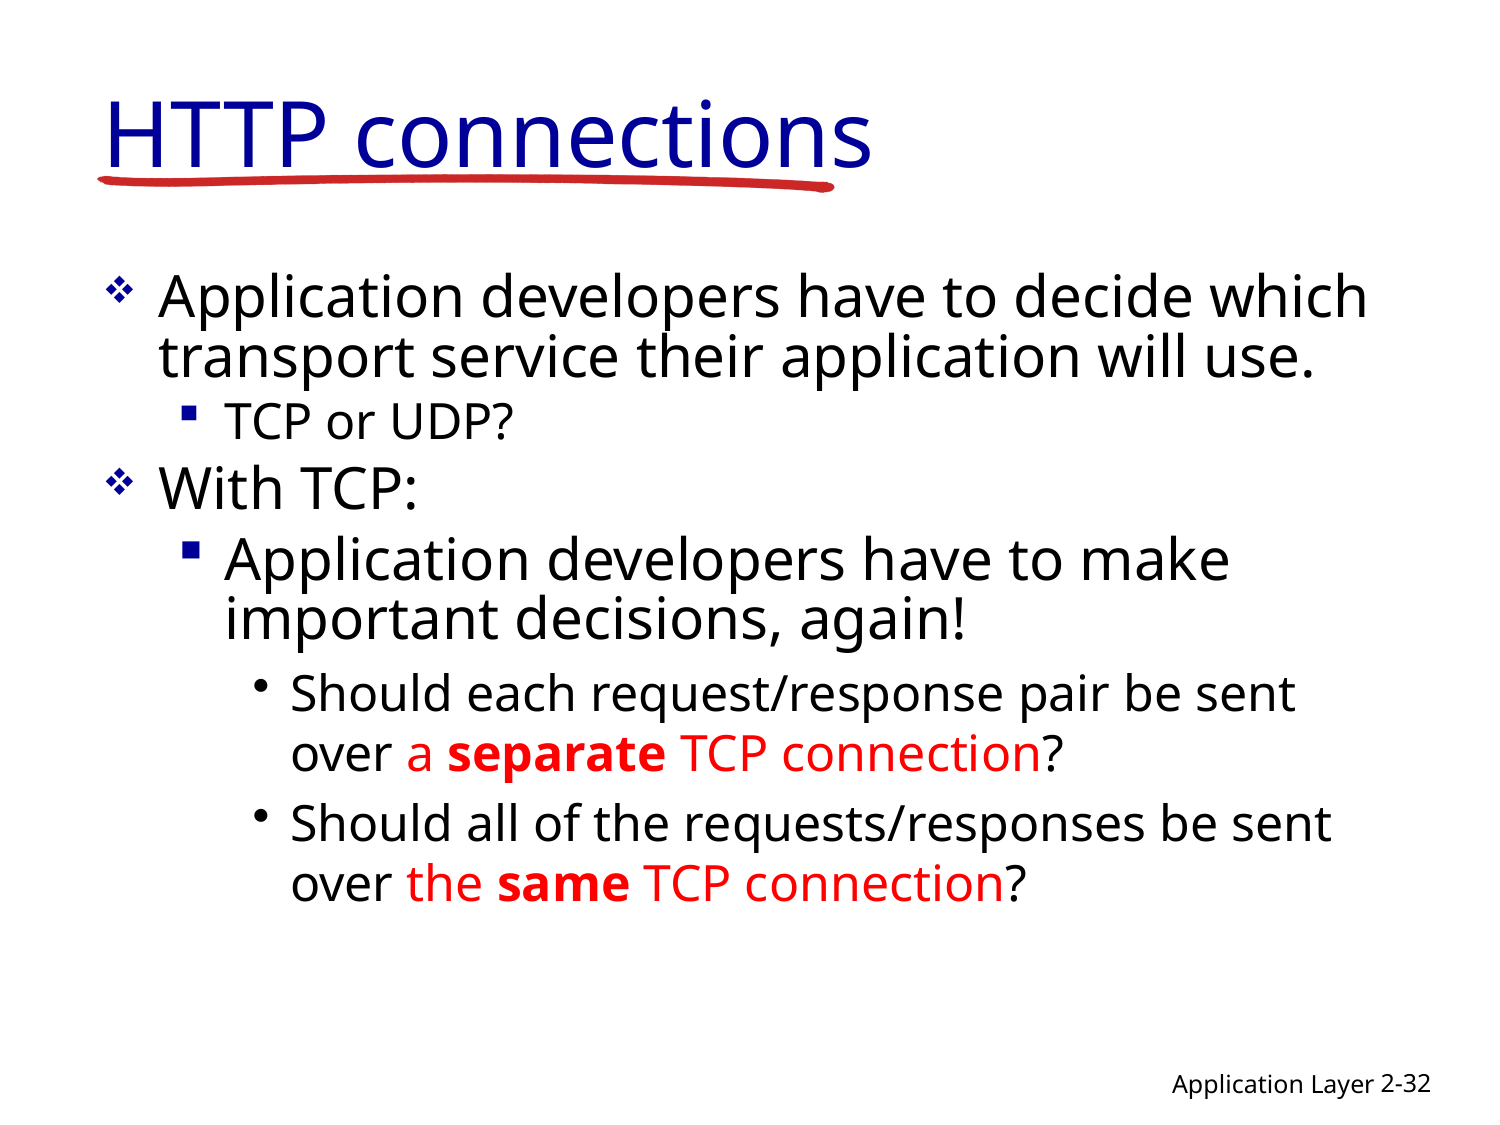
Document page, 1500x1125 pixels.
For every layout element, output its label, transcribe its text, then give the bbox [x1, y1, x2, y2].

picture [93, 168, 845, 198]
footer Application Layer [914, 1060, 1391, 1109]
slide_number 2-32 [1365, 1059, 1477, 1106]
list Application developers have to decide which transport service their application will use. TCP or UDP? With TCP: Application developers have to make important decisions, again! Should each request/response pair be sent over a separate TCP connection? Should all of the requests/responses be sent over the same TCP connection? [87, 262, 1390, 1025]
title HTTP connections [87, 37, 1363, 225]
